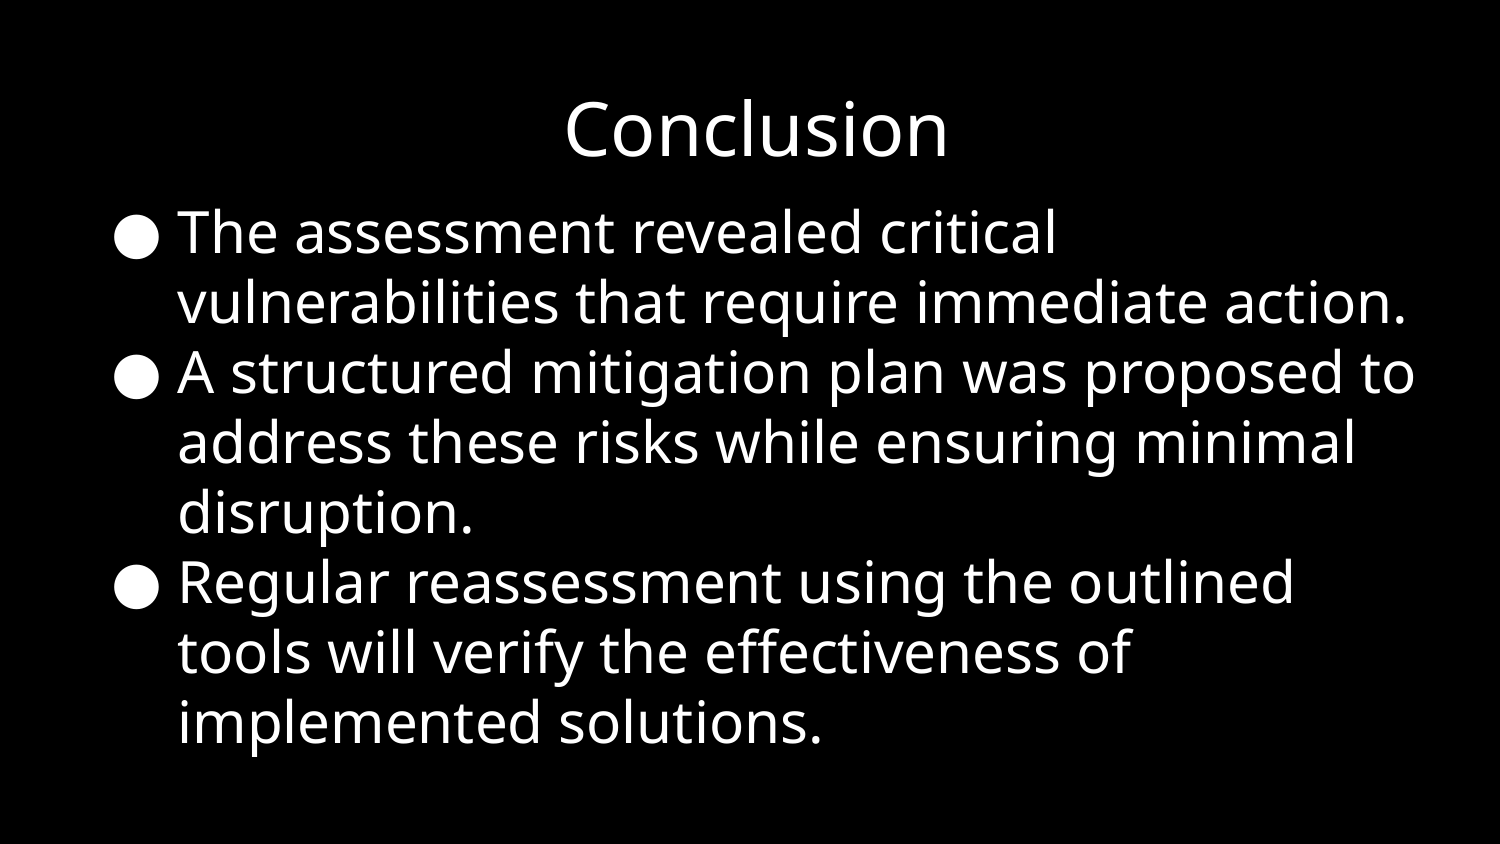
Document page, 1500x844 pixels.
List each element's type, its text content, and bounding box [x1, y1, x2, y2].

text_box The assessment revealed critical vulnerabilities that require immediate action. A structured mitigation plan was proposed to address these risks while ensuring minimal disruption. Regular reassessment using the outlined tools will verify the effectiveness of implemented solutions. [87, 180, 1458, 787]
title Conclusion [87, 36, 1427, 180]
